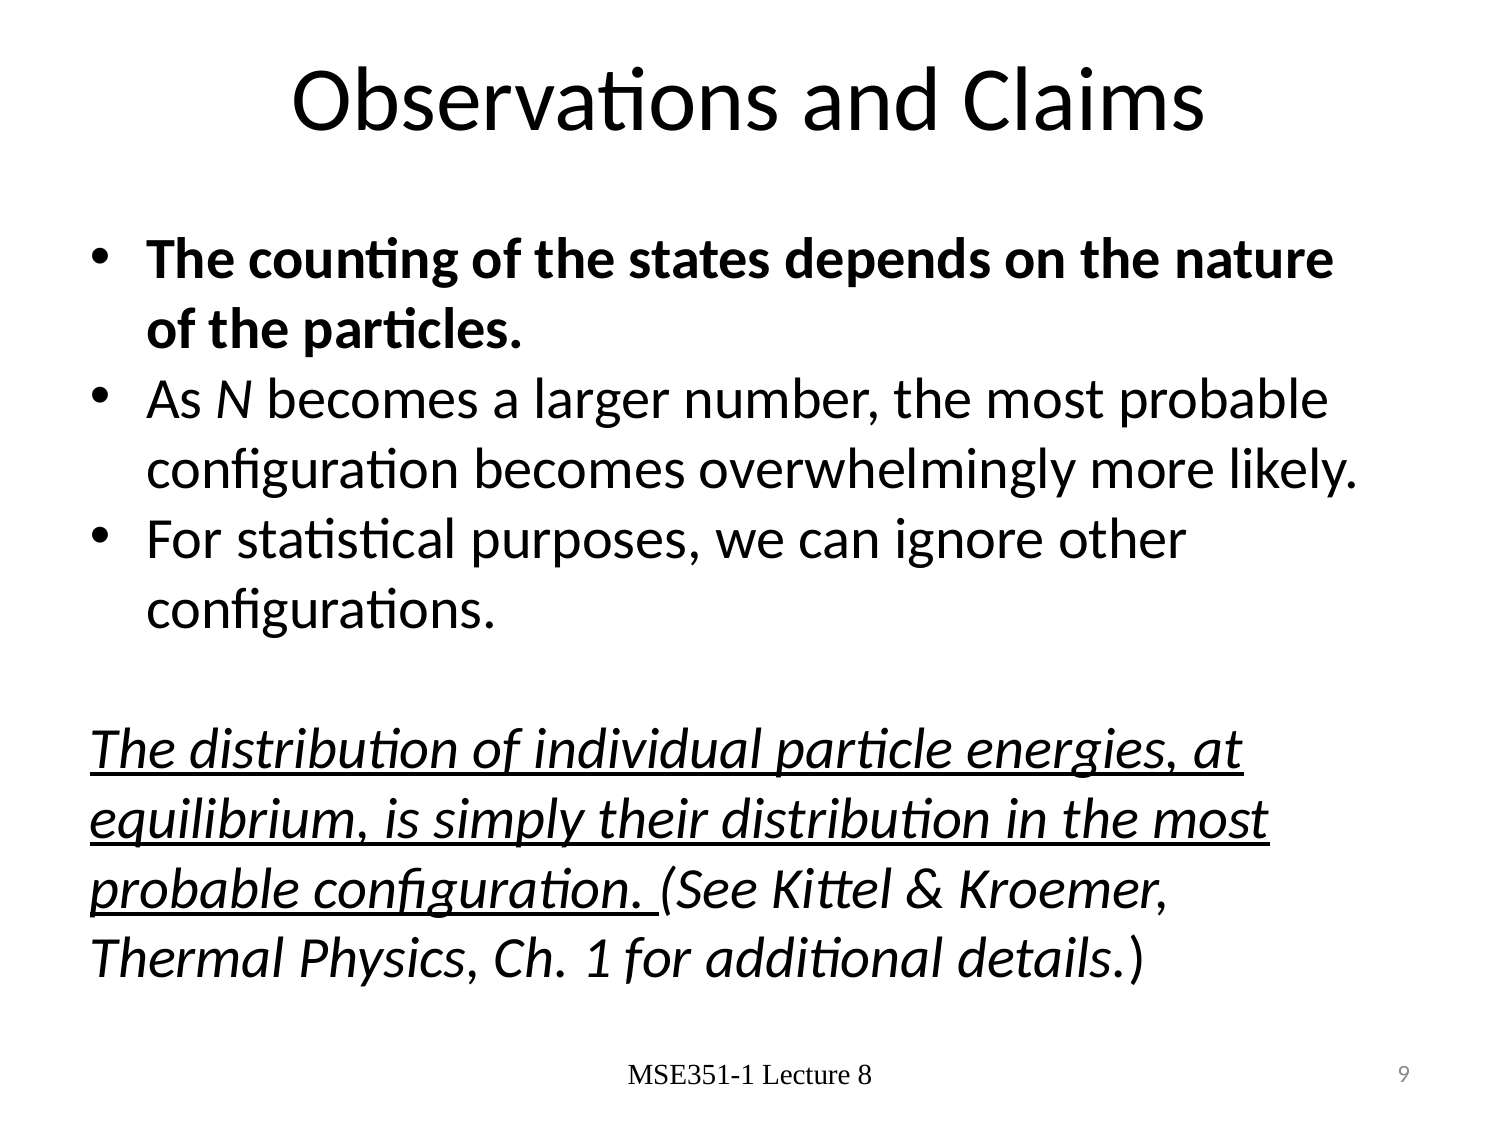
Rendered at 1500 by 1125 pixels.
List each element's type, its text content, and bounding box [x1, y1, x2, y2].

text_box The counting of the states depends on the nature of the particles. As N becomes a larger number, the most probable configuration becomes overwhelmingly more likely. For statistical purposes, we can ignore other configurations. The distribution of individual particle energies, at equilibrium, is simply their distribution in the most probable configuration. (See Kittel & Kroemer, Thermal Physics, Ch. 1 for additional details.) [75, 212, 1388, 997]
title Observations and Claims [75, 0, 1425, 188]
footer MSE351-1 Lecture 8 [512, 1042, 988, 1103]
slide_number 9 [1074, 1042, 1425, 1103]
